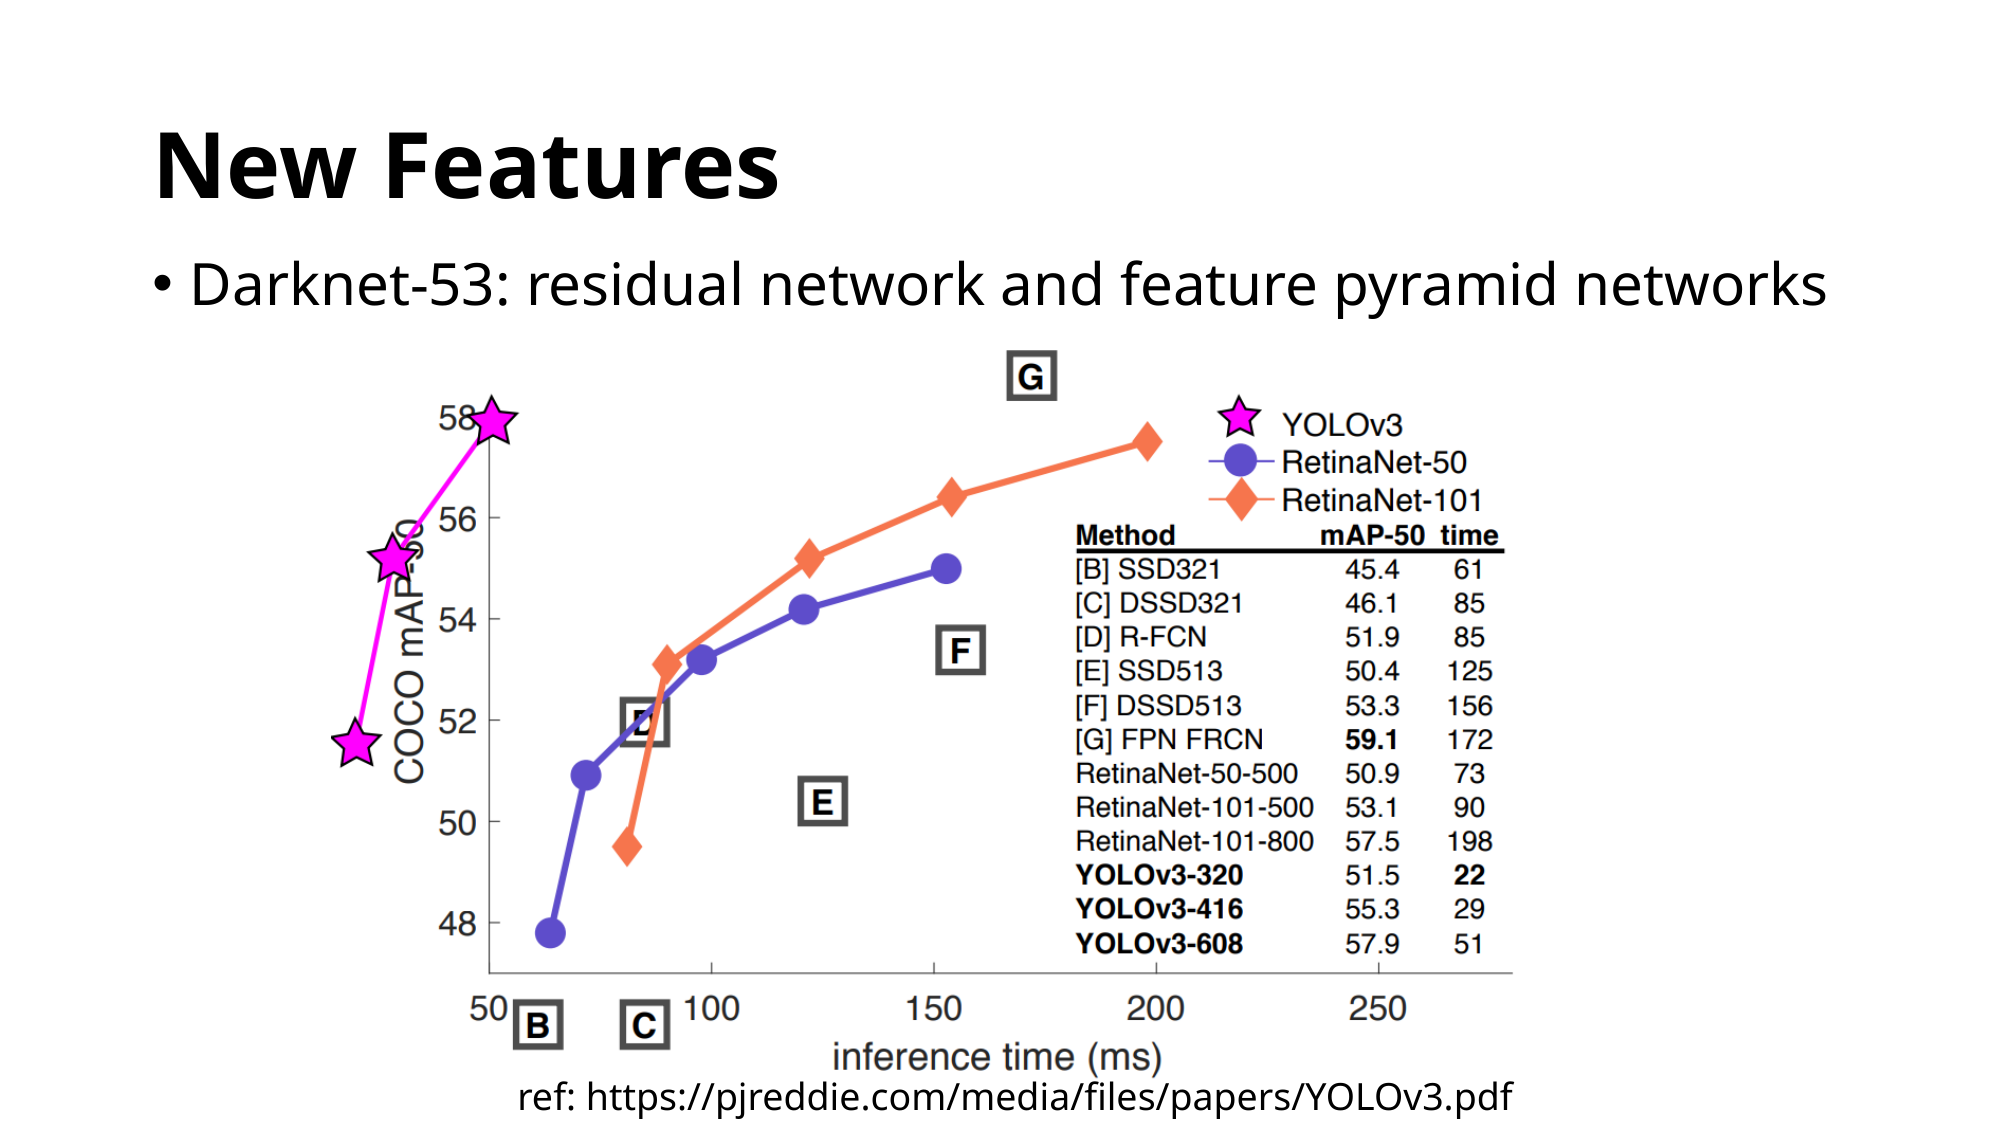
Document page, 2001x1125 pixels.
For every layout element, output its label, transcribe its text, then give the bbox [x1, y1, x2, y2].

list Darknet-53: residual network and feature pyramid networks [137, 247, 1863, 962]
text_box ref: https://pjreddie.com/media/files/papers/YOLOv3.pdf [502, 1065, 2000, 1125]
picture [331, 328, 1536, 1092]
title New Features [137, 59, 1863, 247]
